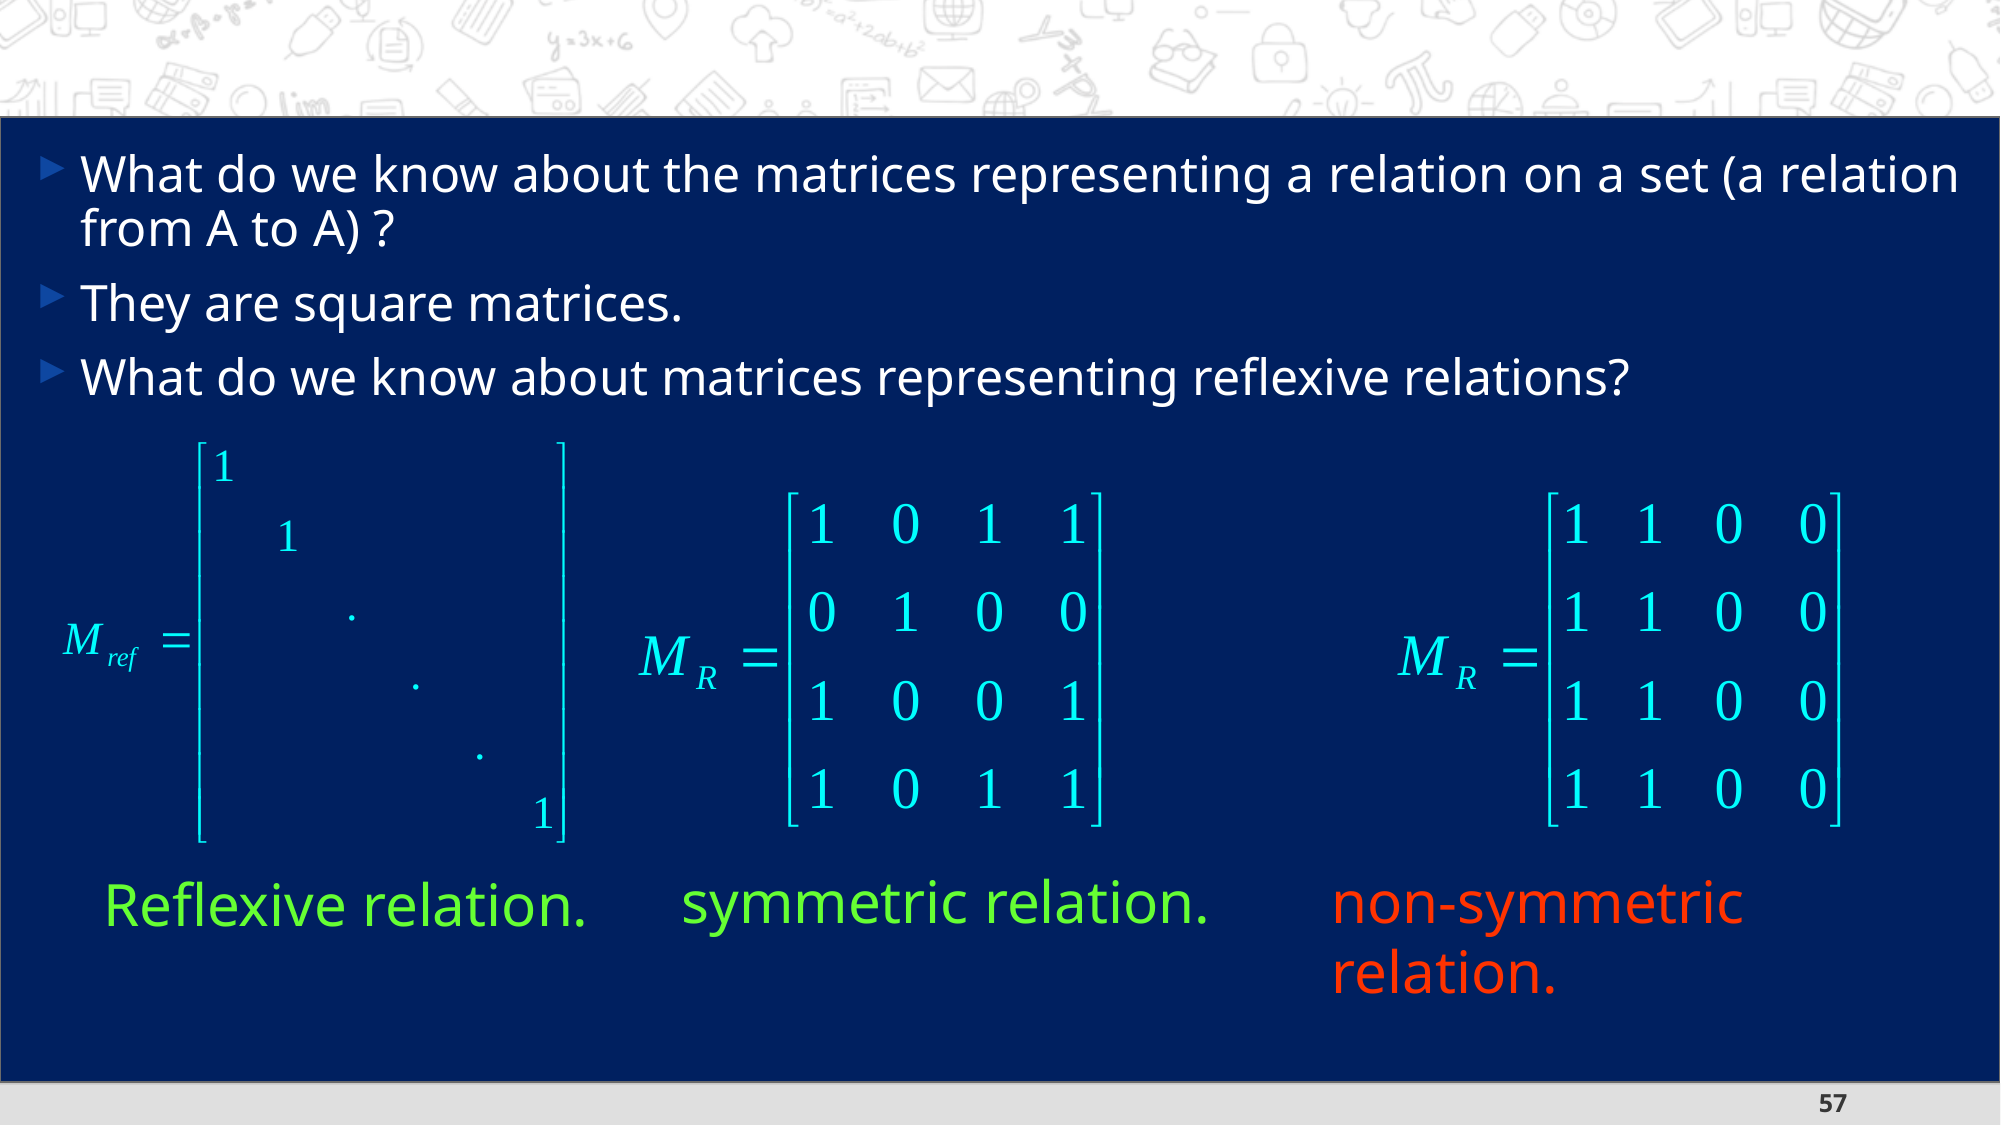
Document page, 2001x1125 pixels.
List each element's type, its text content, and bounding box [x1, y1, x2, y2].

text_box symmetric relation. [666, 858, 1242, 1034]
text_box non-symmetric relation. [1316, 858, 1992, 1034]
text_box [0, 116, 2000, 1083]
text_box Reflexive relation. [88, 861, 664, 1037]
picture [1388, 483, 1863, 835]
picture [629, 483, 1123, 835]
list What do we know about the matrices representing a relation on a set (a relation from A to A) ? They are square matrices. What do we know about matrices representing reflexive relations? [21, 141, 1977, 1066]
picture [0, 0, 2000, 116]
picture [54, 434, 581, 849]
